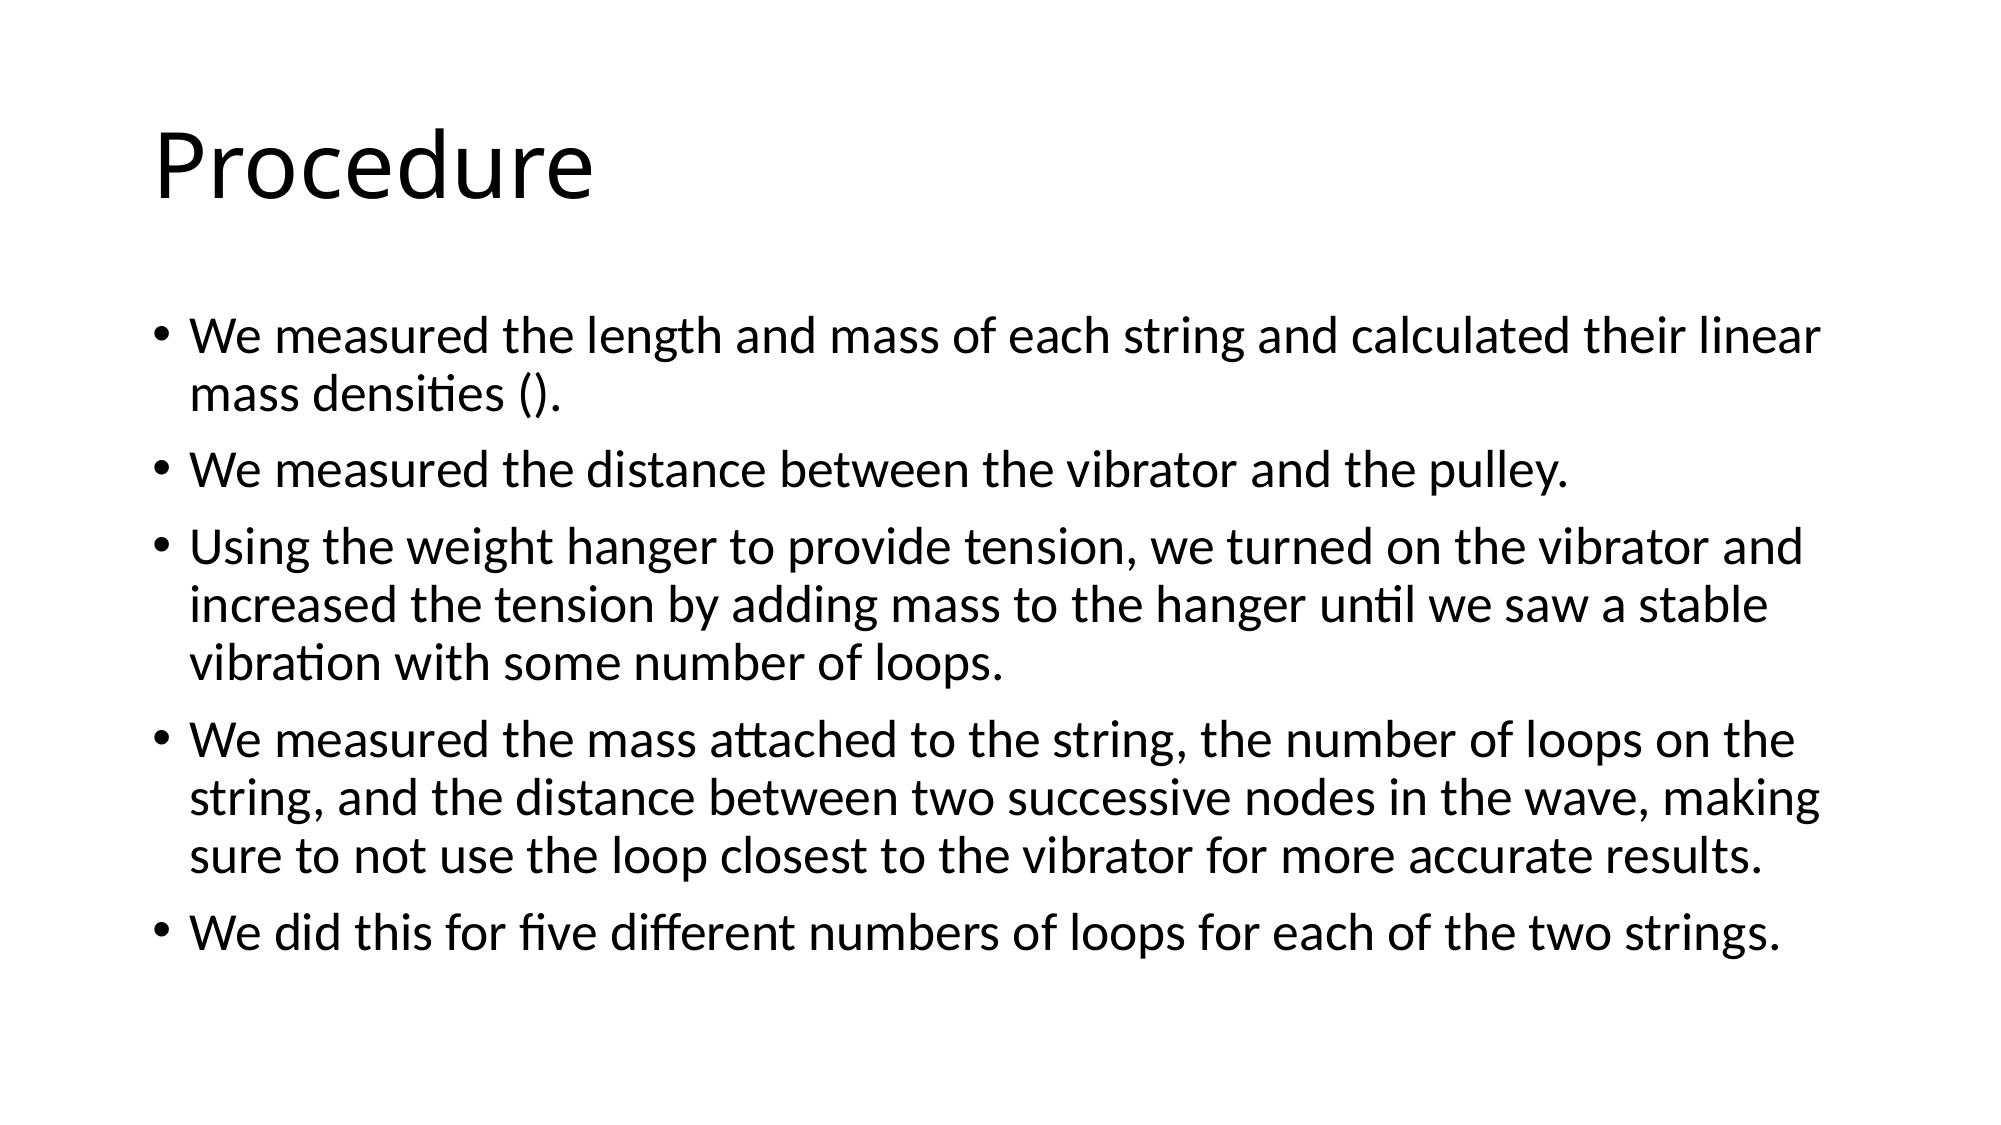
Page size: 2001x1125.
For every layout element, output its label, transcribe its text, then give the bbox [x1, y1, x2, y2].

title Procedure [137, 59, 1863, 278]
